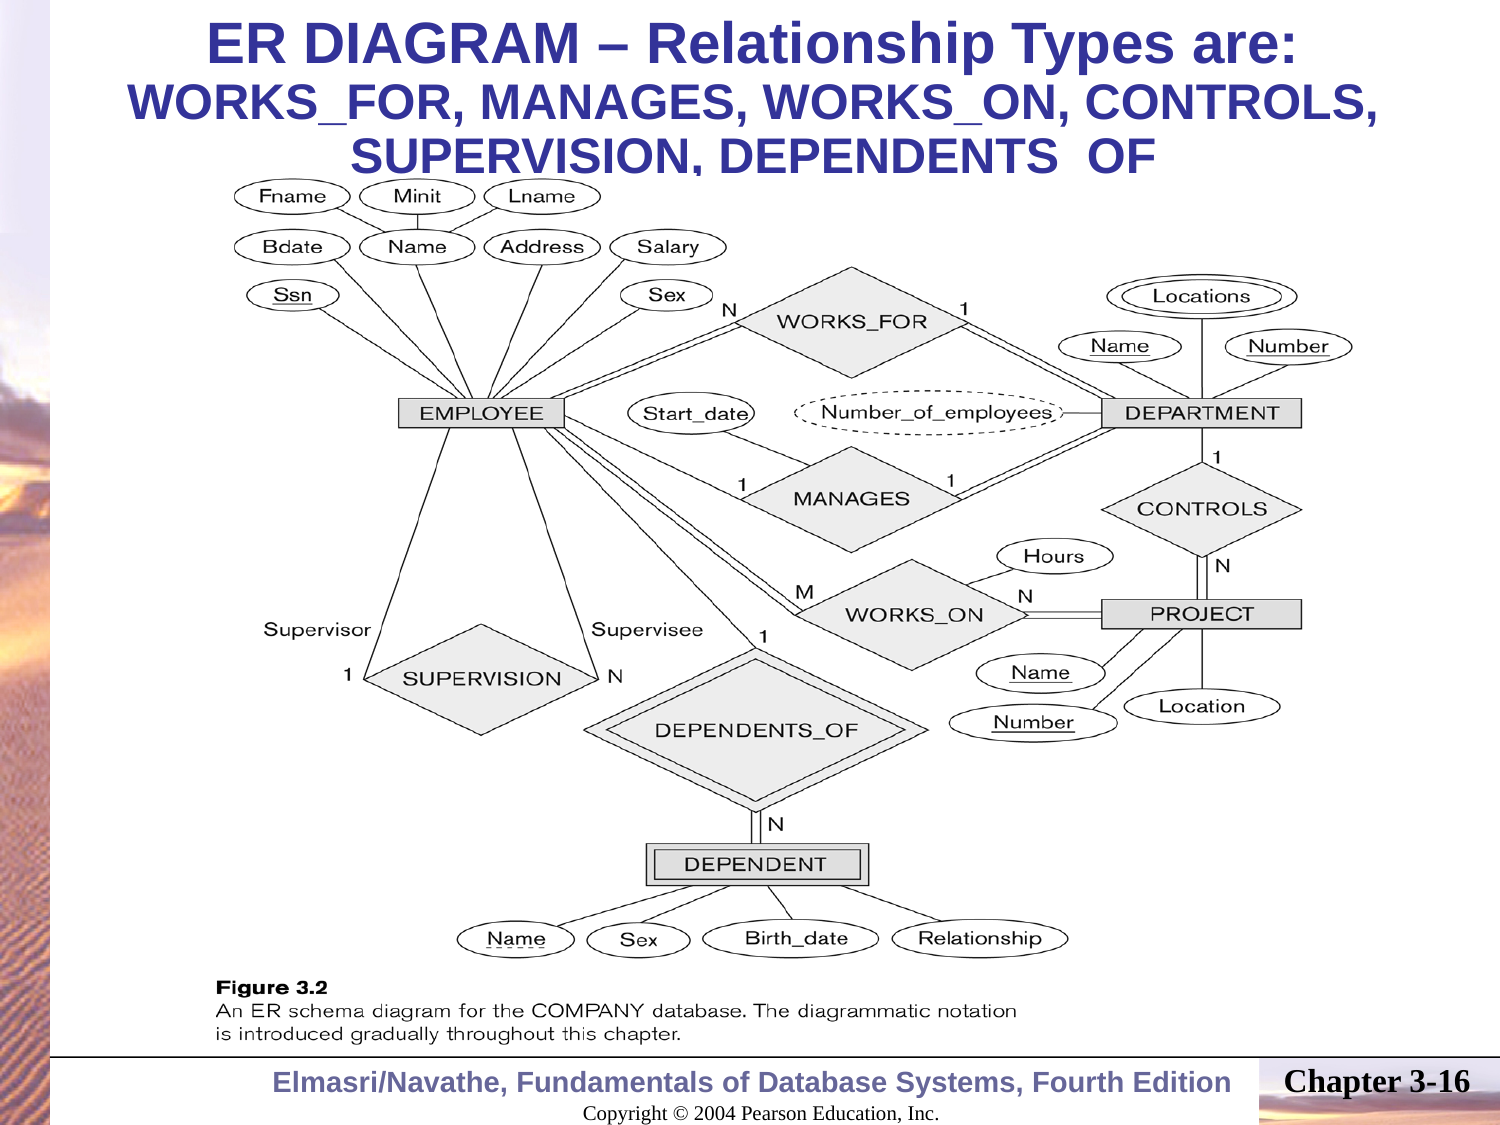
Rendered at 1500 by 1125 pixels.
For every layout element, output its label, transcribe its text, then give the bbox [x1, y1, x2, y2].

picture [0, 0, 50, 1125]
slide_number Chapter 3-16 [1173, 1047, 1487, 1112]
title ER DIAGRAM – Relationship Types are: WORKS_FOR, MANAGES, WORKS_ON, CONTROLS, SUPERVISION, DEPENDENTS_OF [101, 35, 1405, 162]
picture [1259, 1058, 1500, 1125]
picture [216, 176, 1355, 1048]
